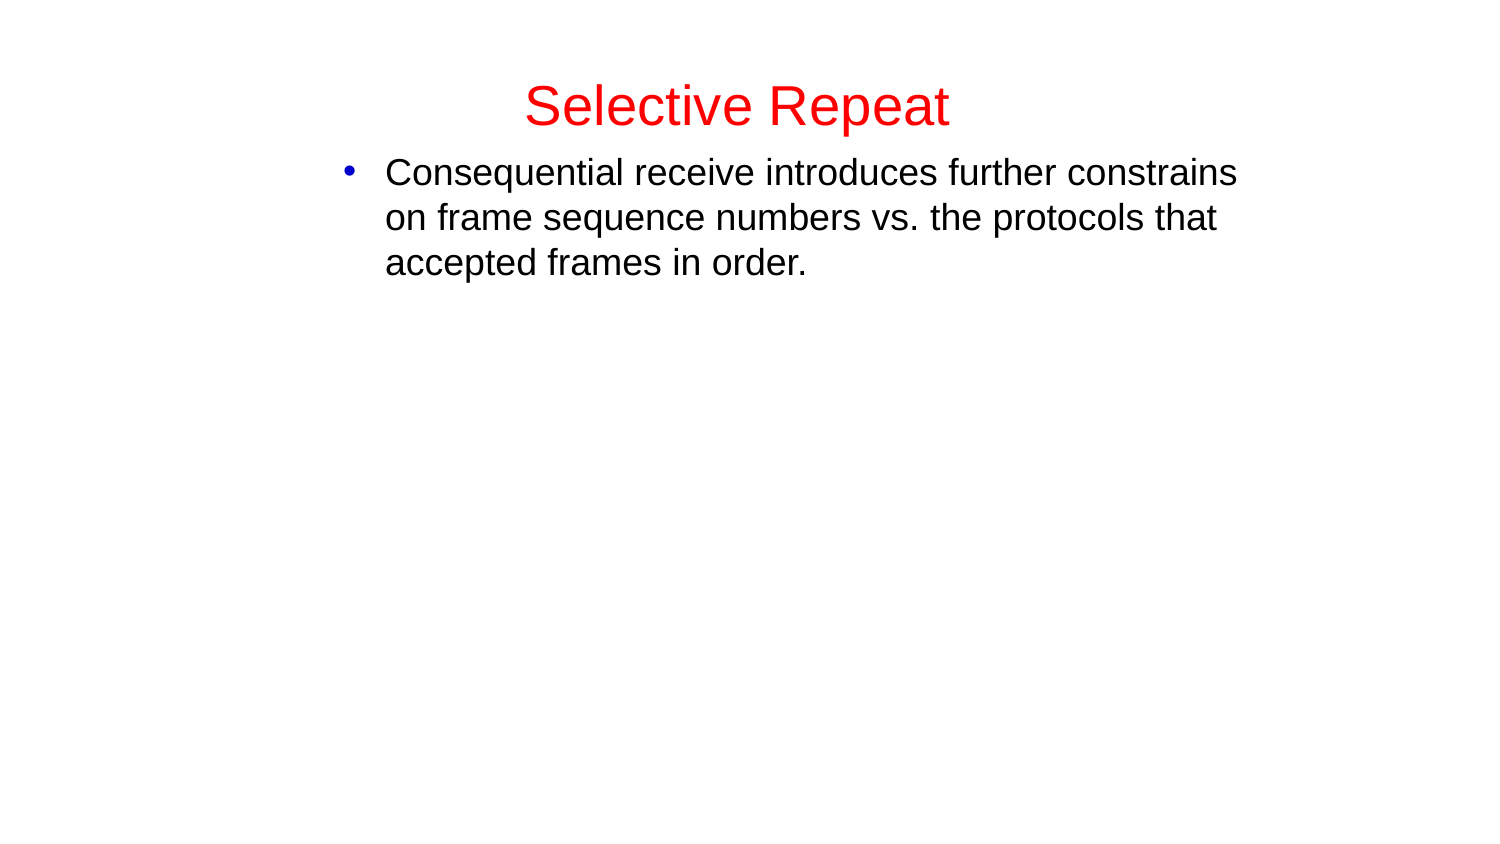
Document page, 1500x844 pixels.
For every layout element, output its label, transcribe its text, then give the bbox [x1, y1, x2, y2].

title Selective Repeat [62, 37, 1413, 169]
list Consequential receive introduces further constrains on frame sequence numbers vs. the protocols that accepted frames in order. [328, 140, 1257, 670]
